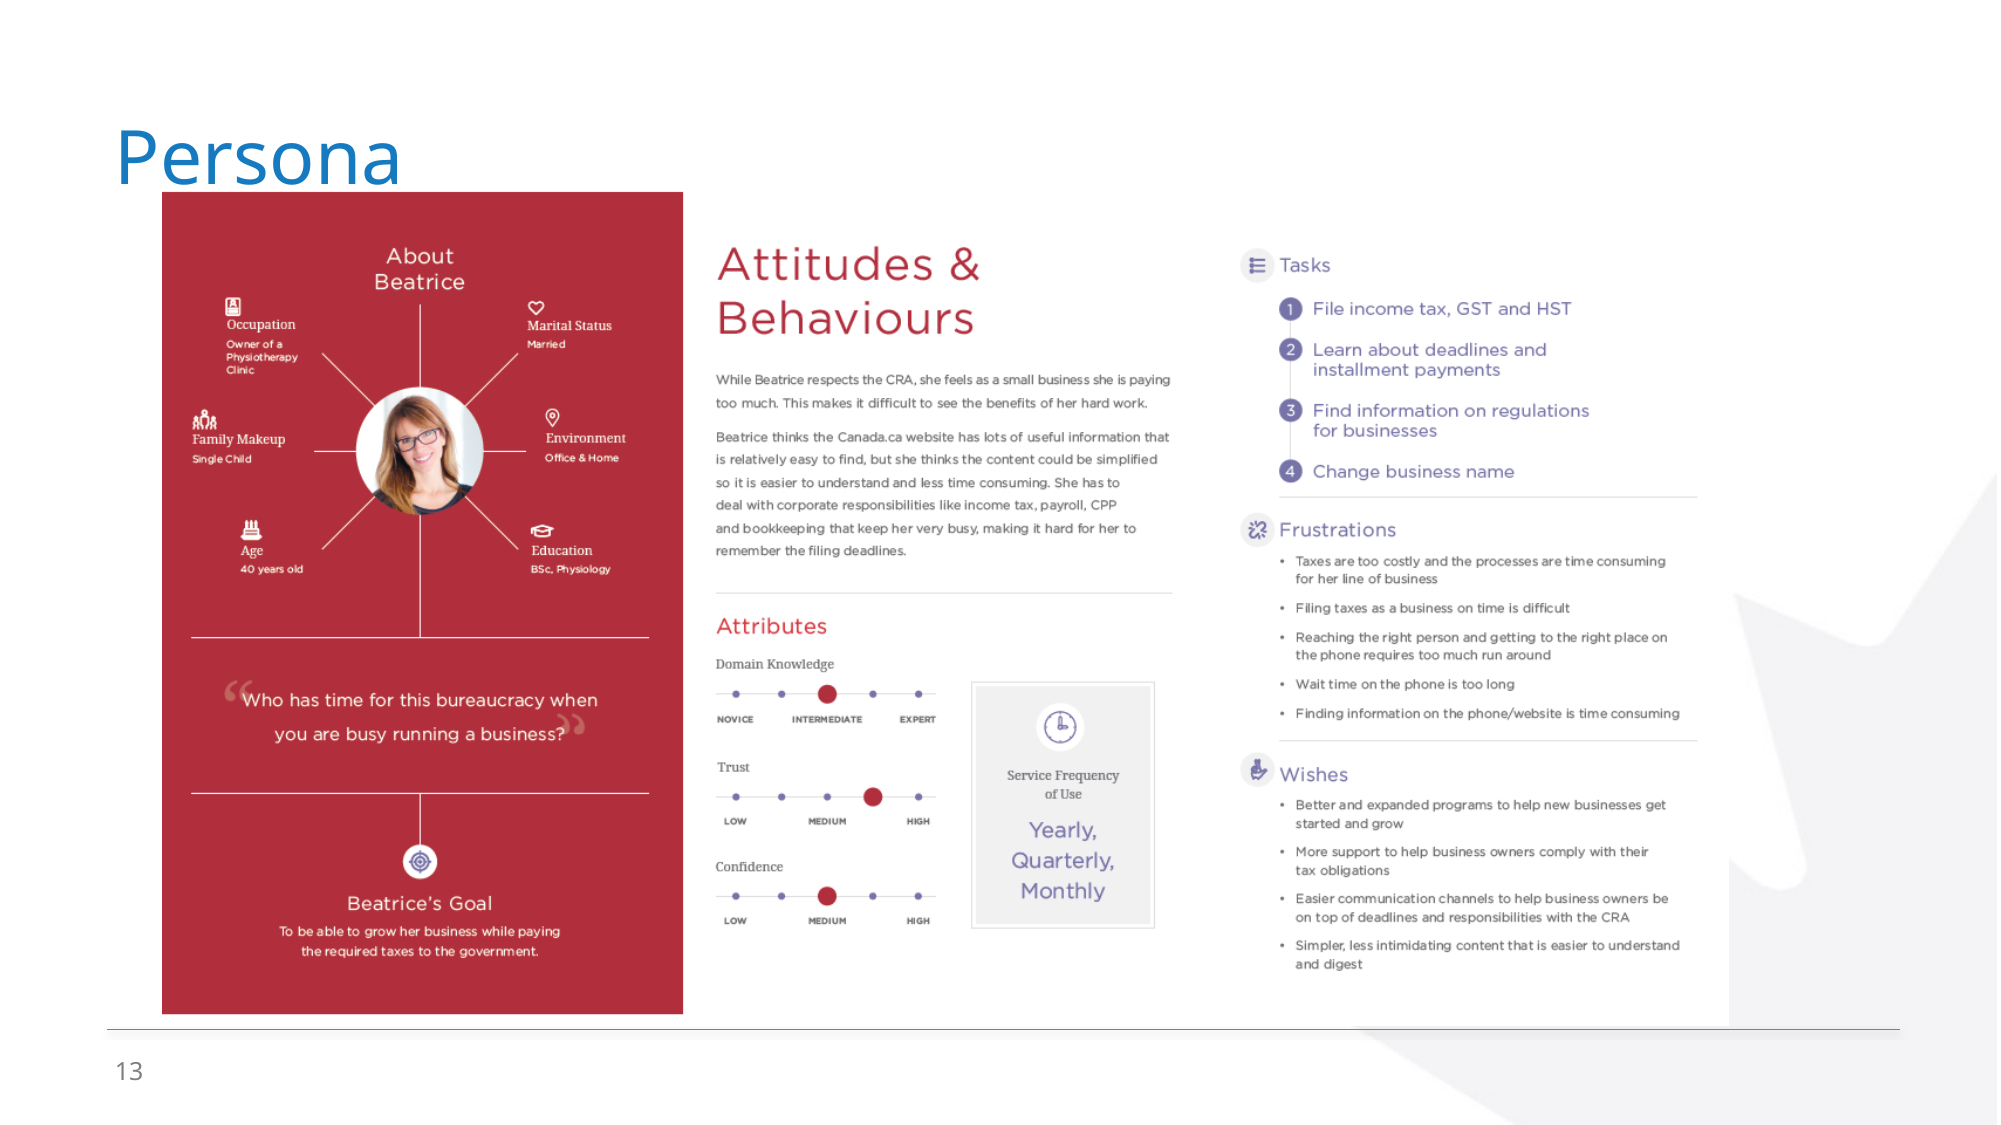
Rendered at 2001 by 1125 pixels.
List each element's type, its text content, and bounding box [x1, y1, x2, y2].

title Persona [99, 45, 1900, 207]
picture [162, 178, 1997, 1125]
slide_number 13 [99, 1042, 315, 1103]
